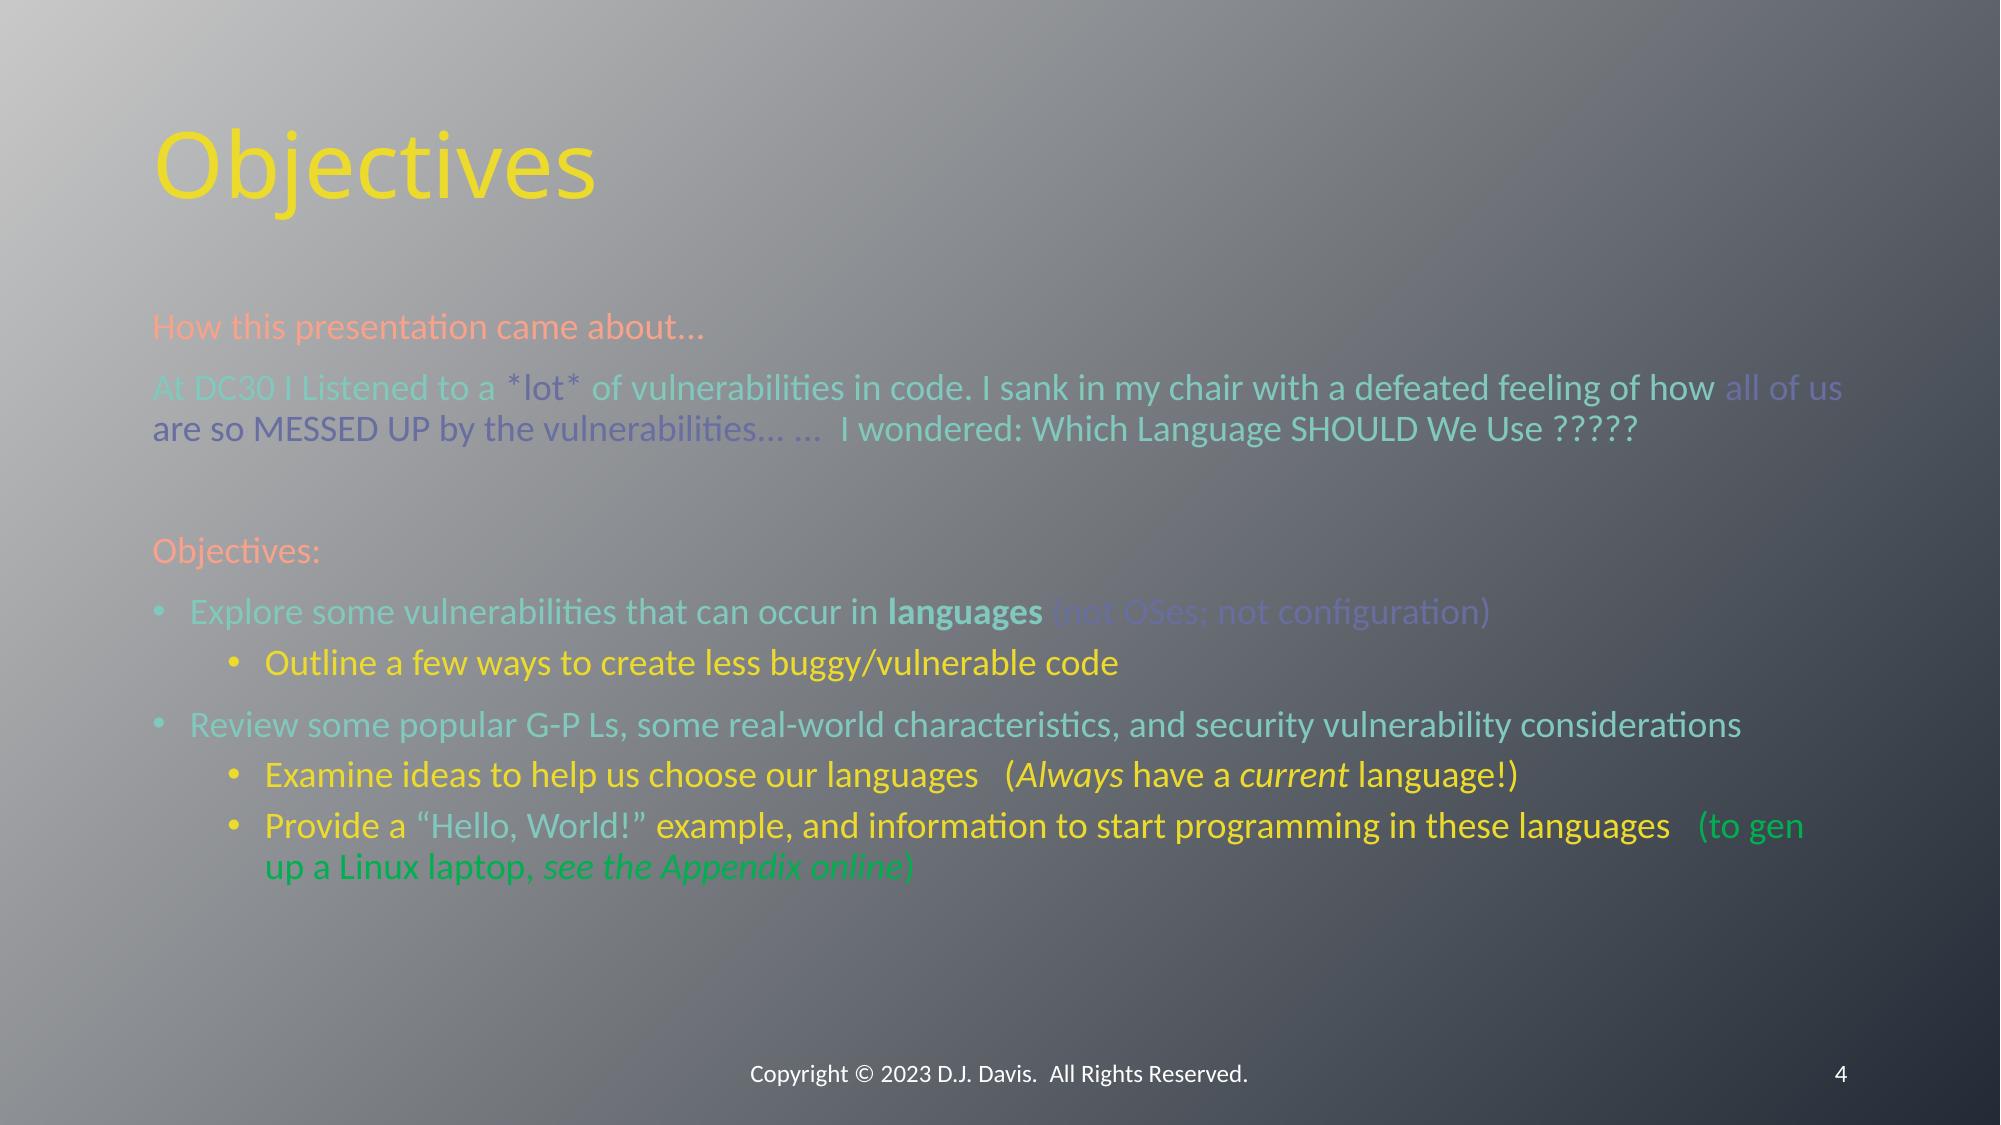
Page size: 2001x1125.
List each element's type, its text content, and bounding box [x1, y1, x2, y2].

list How this presentation came about... At DC30 I Listened to a *lot* of vulnerabilities in code. I sank in my chair with a defeated feeling of how all of us are so MESSED UP by the vulnerabilities... ... I wondered: Which Language SHOULD We Use ????? Objectives: Explore some vulnerabilities that can occur in languages (not OSes; not configuration) Outline a few ways to create less buggy/vulnerable code Review some popular G-P Ls, some real-world characteristics, and security vulnerability considerations Examine ideas to help us choose our languages (Always have a current language!) Provide a “Hello, World!” example, and information to start programming in these languages (to gen up a Linux laptop, see the Appendix online) [137, 299, 1863, 1014]
title Objectives [137, 59, 1863, 278]
footer Copyright © 2023 D.J. Davis. All Rights Reserved. [662, 1042, 1338, 1103]
slide_number 4 [1412, 1042, 1863, 1103]
